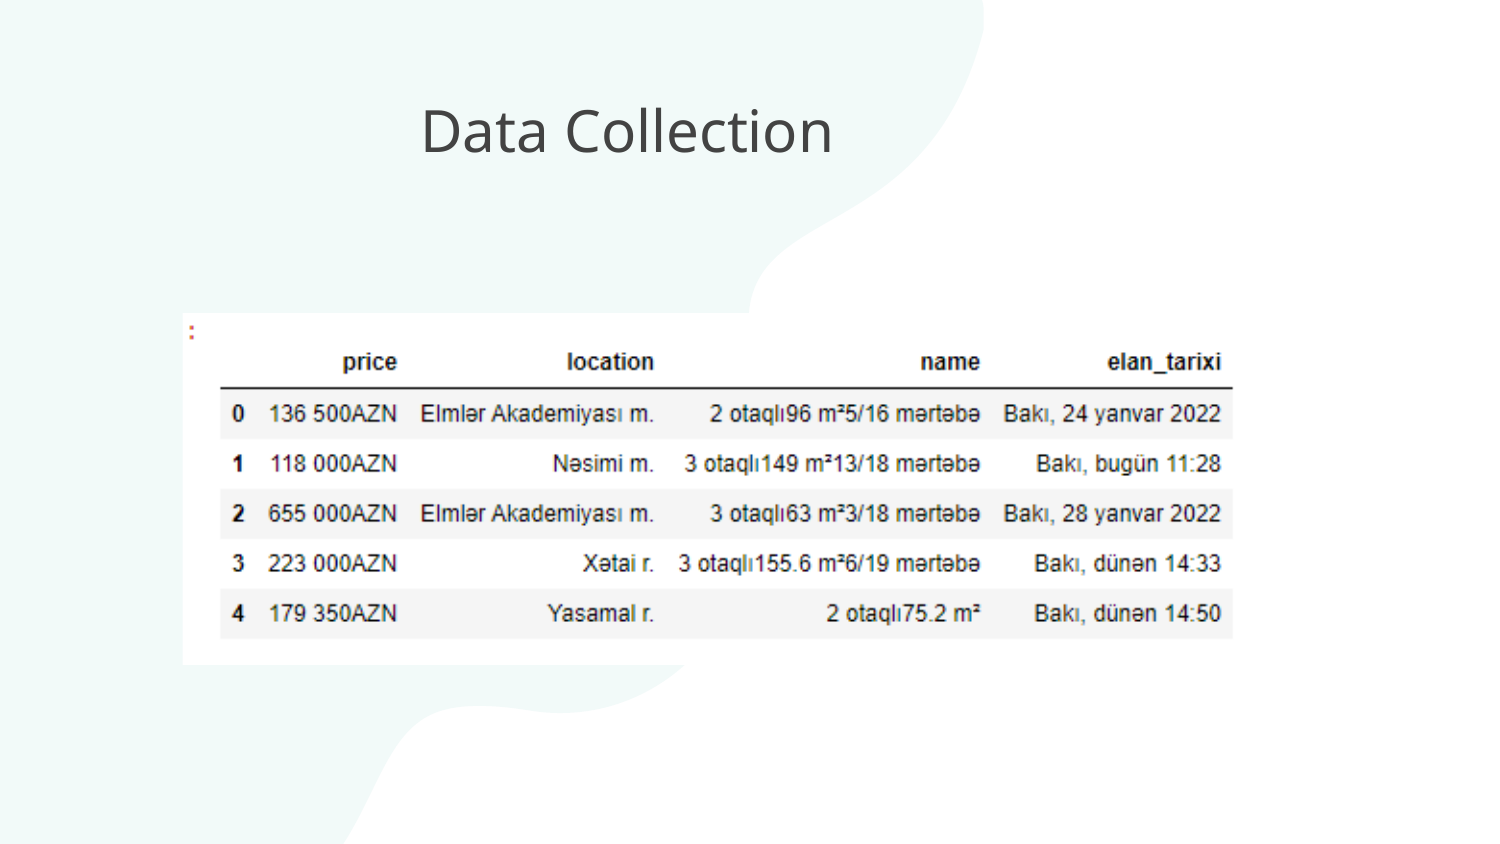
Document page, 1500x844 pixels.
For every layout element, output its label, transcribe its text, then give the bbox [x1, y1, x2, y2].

title Data Collection [404, 43, 1040, 179]
picture [182, 313, 1318, 665]
